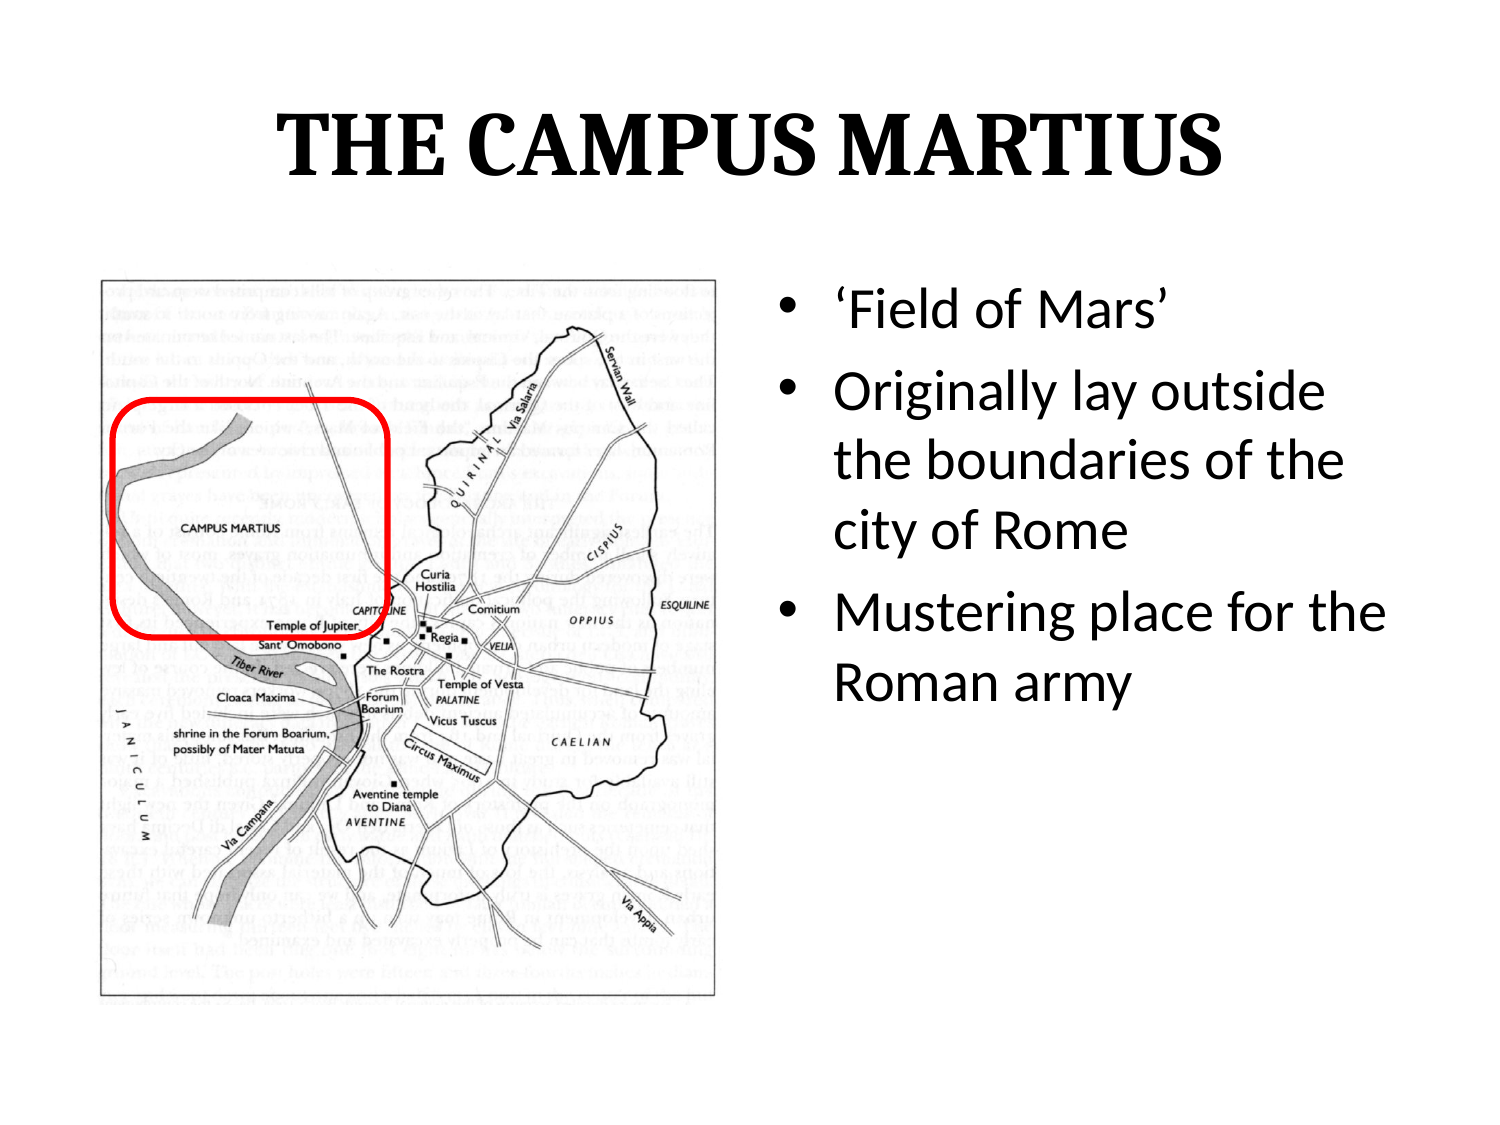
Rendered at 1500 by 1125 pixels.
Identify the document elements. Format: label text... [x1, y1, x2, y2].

title The Campus Martius [75, 45, 1425, 233]
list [90, 262, 723, 1006]
list ‘Field of Mars’ Originally lay outside the boundaries of the city of Rome Mustering place for the Roman army [762, 262, 1425, 1005]
